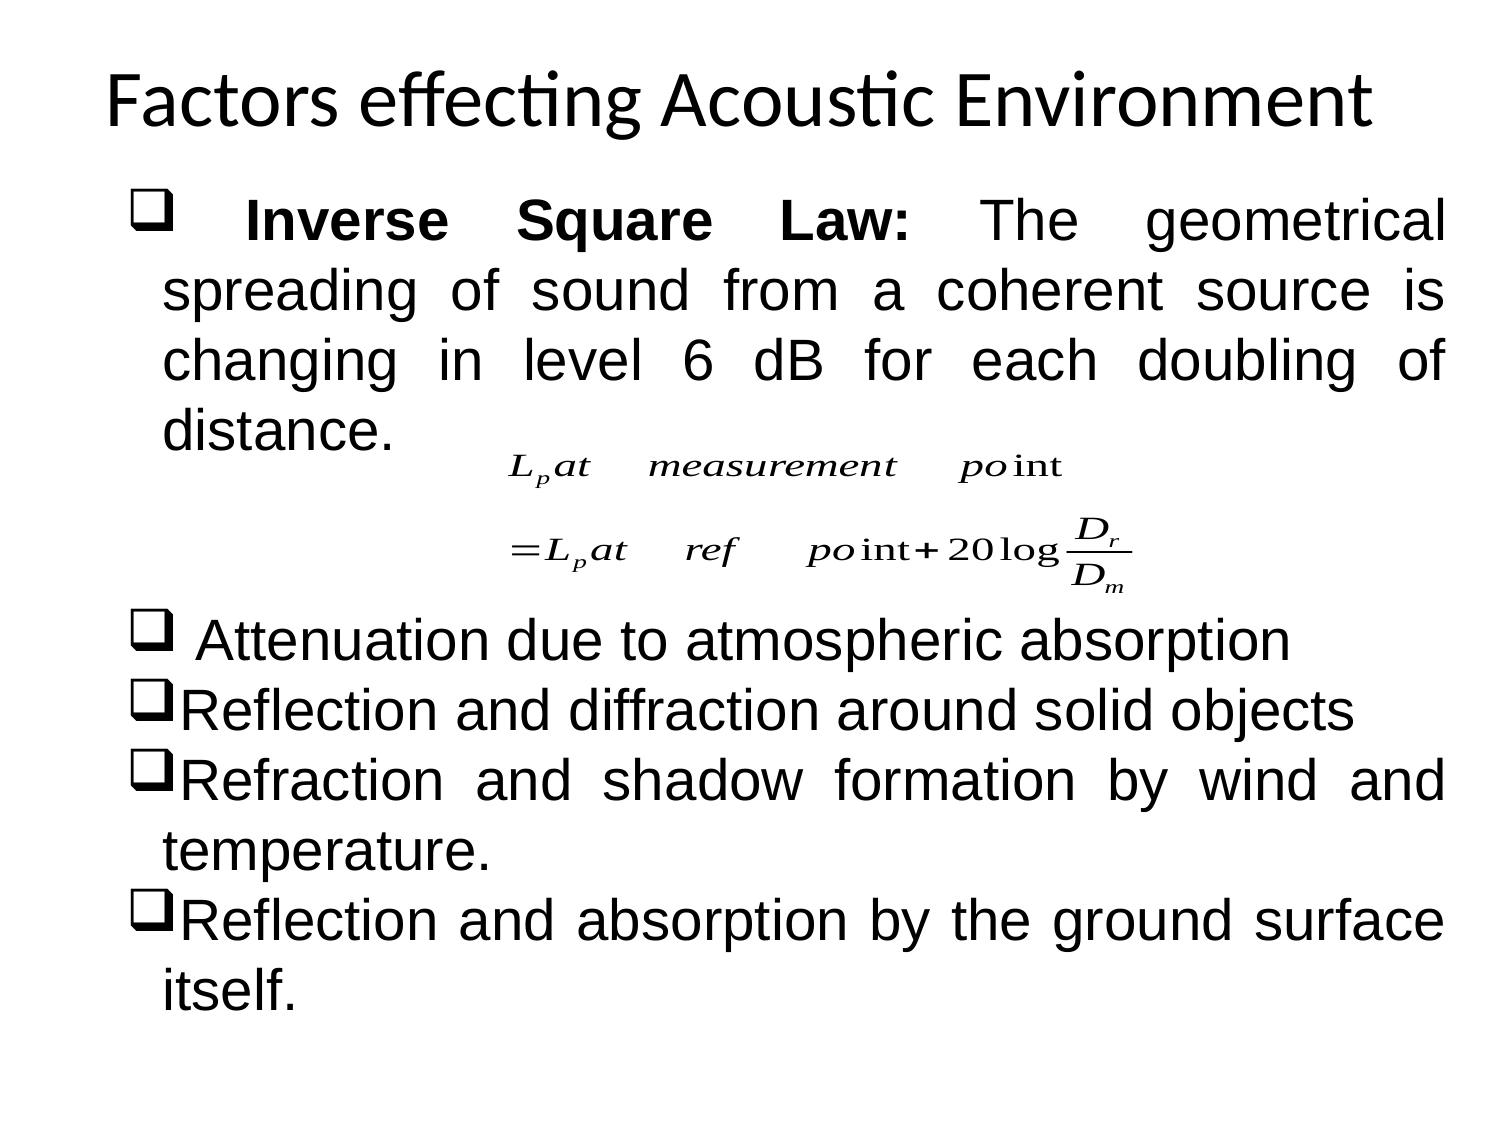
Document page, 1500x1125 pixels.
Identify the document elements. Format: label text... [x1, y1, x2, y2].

text_box Inverse Square Law: The geometrical spreading of sound from a coherent source is changing in level 6 dB for each doubling of distance. Attenuation due to atmospheric absorption Reflection and diffraction around solid objects Refraction and shadow formation by wind and temperature. Reflection and absorption by the ground surface itself. [87, 174, 1463, 1030]
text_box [499, 437, 1142, 601]
title Factors effecting Acoustic Environment [75, 0, 1425, 188]
